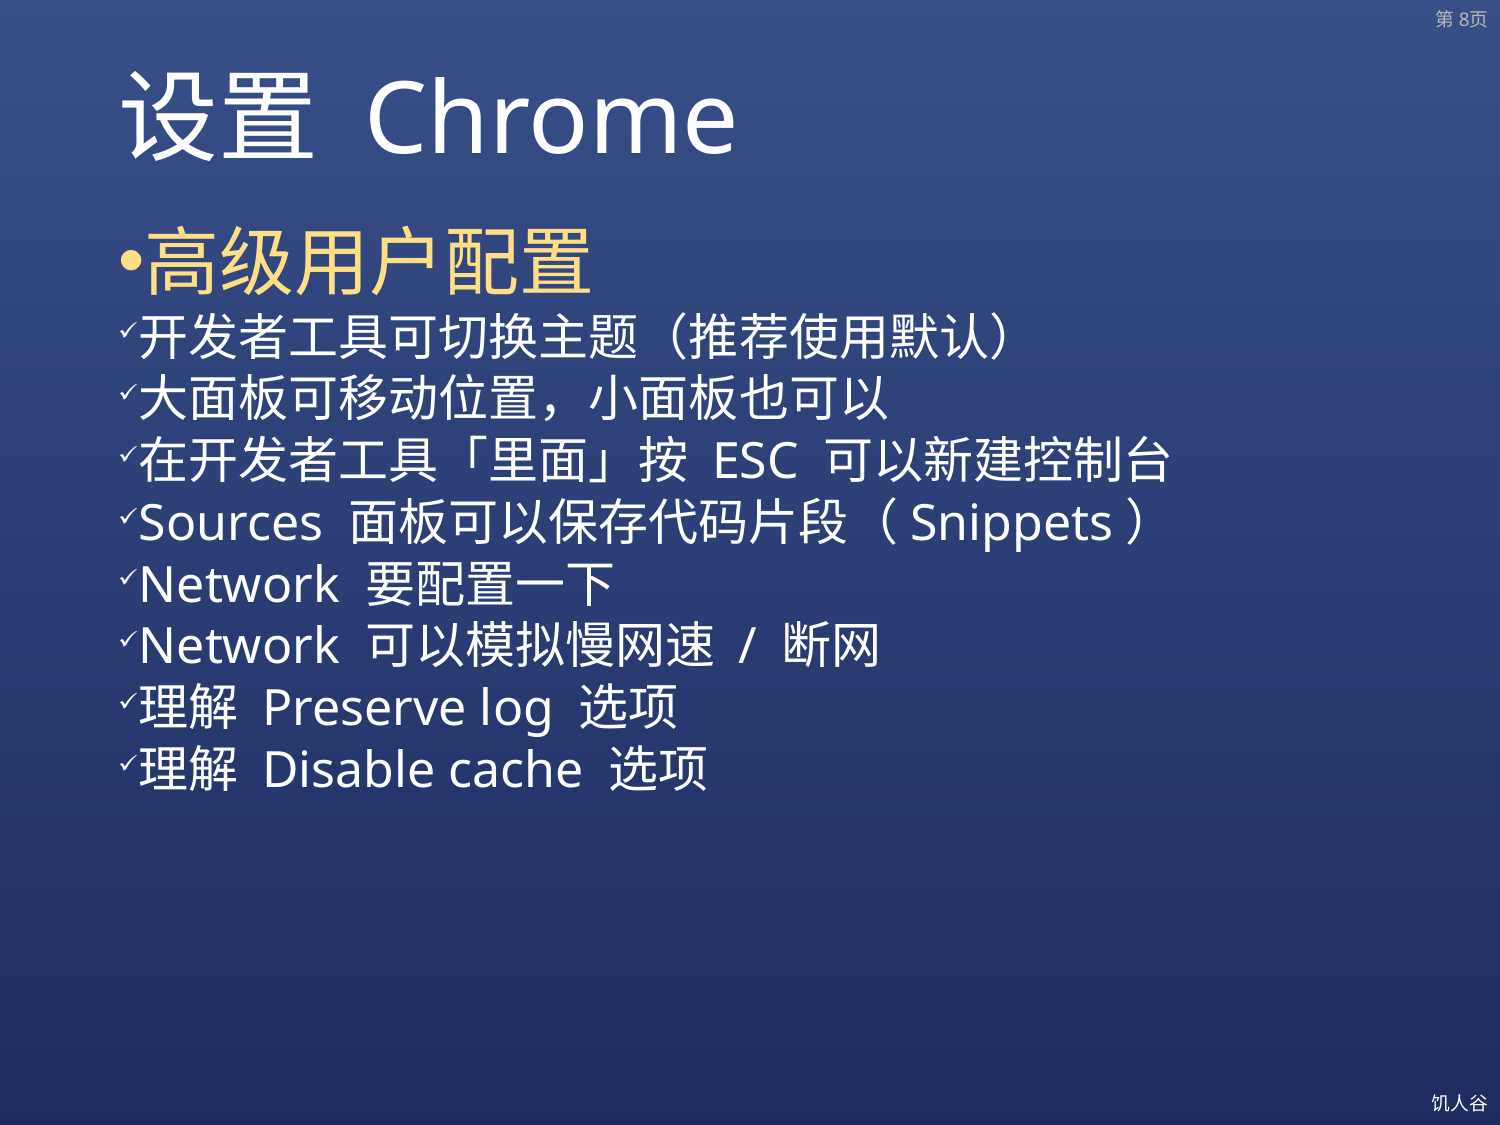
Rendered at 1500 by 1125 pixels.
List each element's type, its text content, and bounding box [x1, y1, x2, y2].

list 高级用户配置 开发者工具可切换主题（推荐使用默认） 大面板可移动位置，小面板也可以 在开发者工具「里面」按 ESC 可以新建控制台 Sources 面板可以保存代码片段（Snippets） Network 要配置一下 Network 可以模拟慢网速 / 断网 理解 Preserve log 选项 理解 Disable cache 选项 [103, 206, 1397, 1090]
slide_number 第8页 [1396, 0, 1500, 36]
title 设置 Chrome [103, 59, 1397, 184]
footer 饥人谷 [1396, 1089, 1500, 1125]
